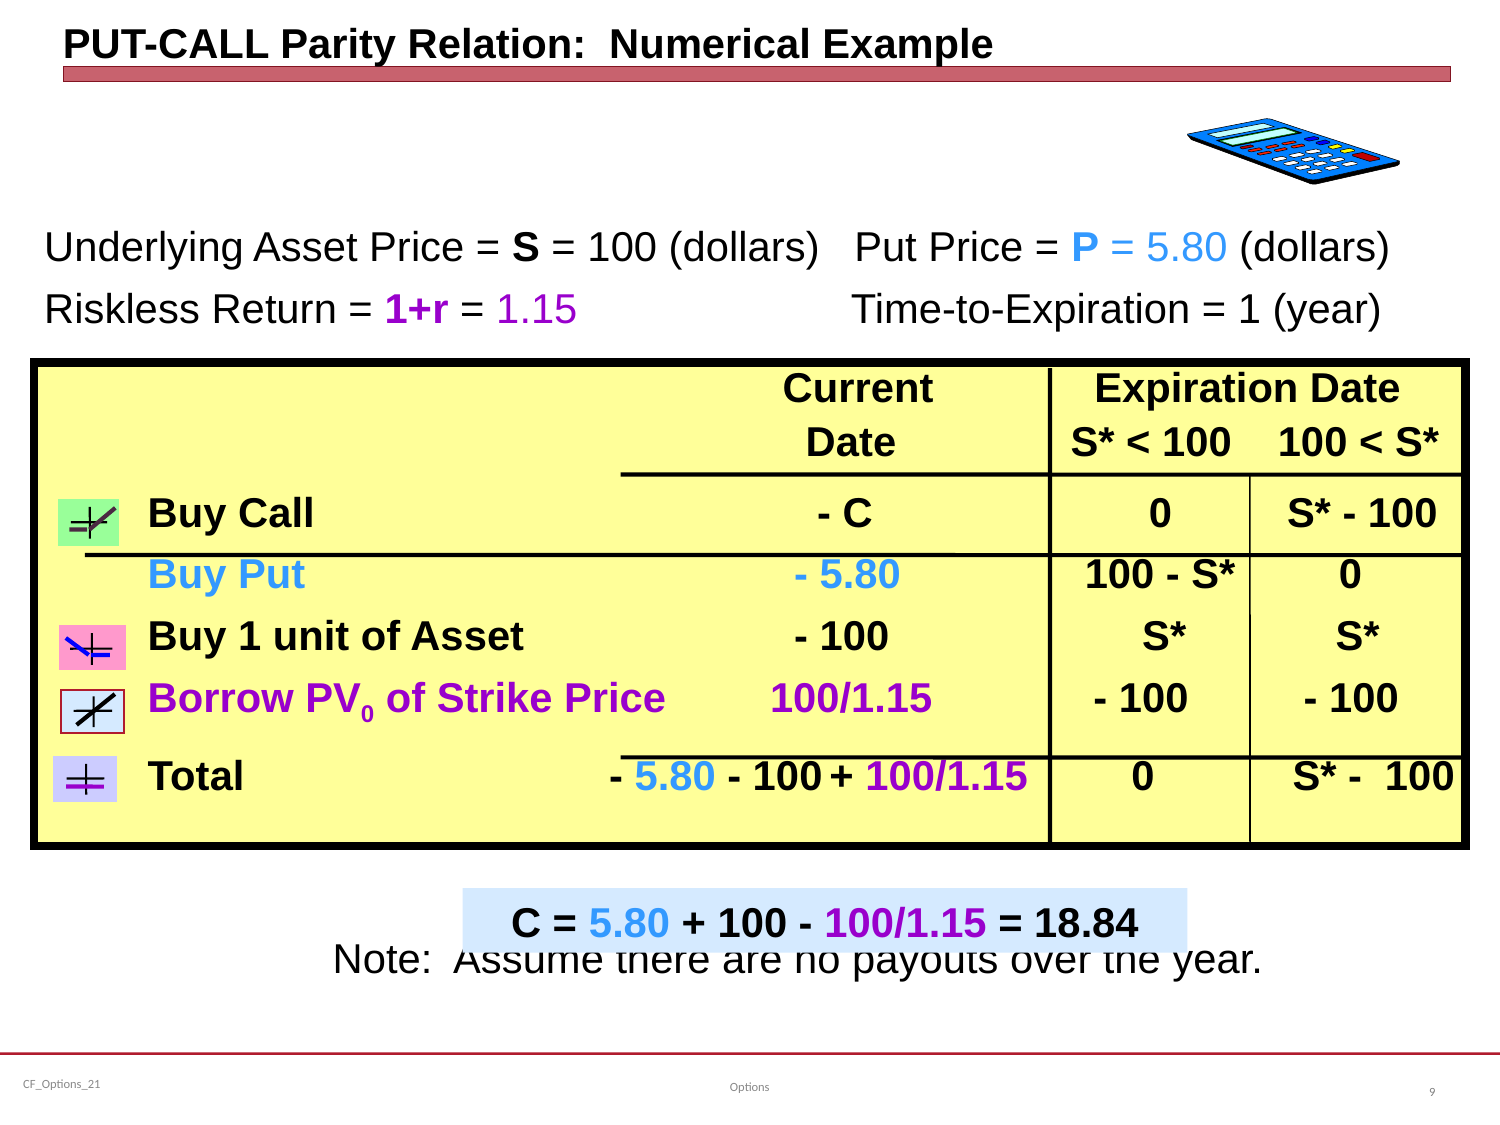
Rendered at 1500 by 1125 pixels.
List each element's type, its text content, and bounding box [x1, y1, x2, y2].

text_box Underlying Asset Price = S = 100 (dollars) Put Price = P = 5.80 (dollars) Riskless Return = 1+r = 1.15 Time-to-Expiration = 1 (year) Current Expiration Date Date S* < 100 100 < S* Buy Call - C 0 S* - 100 Buy Put - 5.80 100 - S* 0 Buy 1 unit of Asset - 100 S* S* Borrow PV0 of Strike Price 100/1.15 - 100 - 100 Total - 5.80 - 100 + 100/1.15 0 S* - 100 Note: Assume there are no payouts over the year. [17, 212, 1500, 990]
text_box C = 5.80 + 100 - 100/1.15 = 18.84 [462, 888, 1188, 953]
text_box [54, 757, 116, 802]
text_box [60, 689, 124, 734]
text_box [59, 626, 126, 670]
title PUT-CALL Parity Relation: Numerical Example [62, 6, 1451, 67]
footer Options [512, 1056, 988, 1117]
slide_number 9 [1375, 1061, 1451, 1122]
picture [1187, 118, 1400, 185]
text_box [58, 499, 119, 546]
